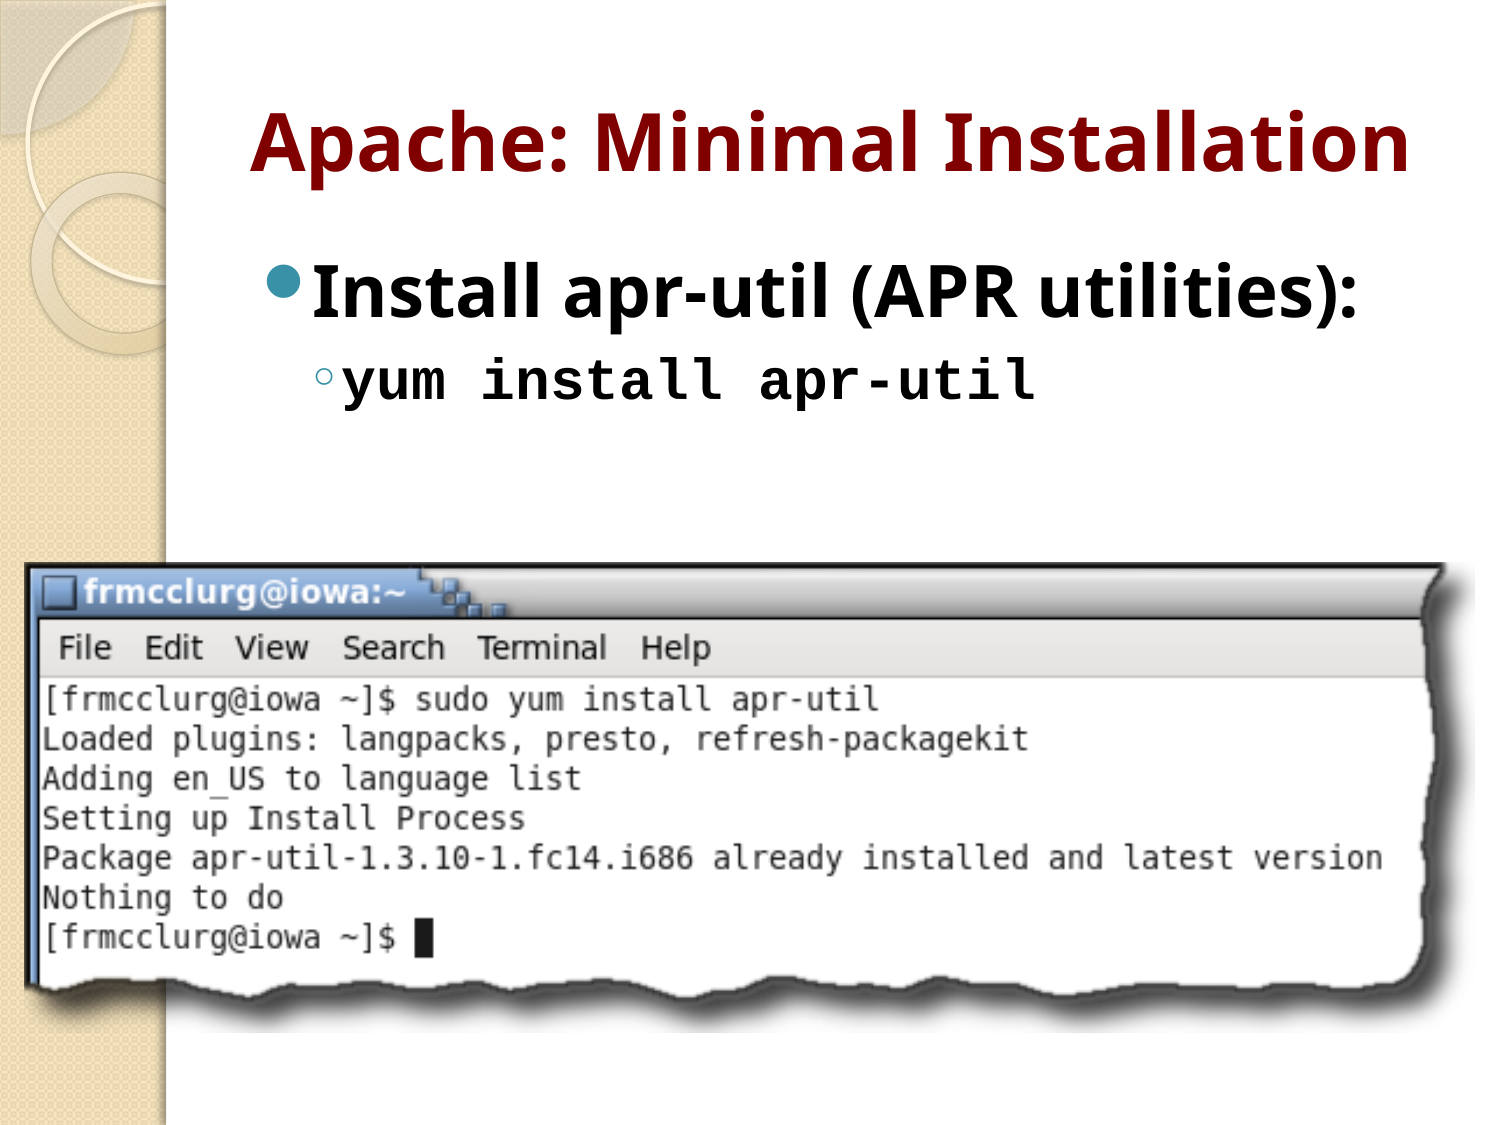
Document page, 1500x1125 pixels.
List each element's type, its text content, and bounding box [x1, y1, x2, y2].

list Install apr-util (APR utilities): yum install apr-util [235, 237, 1466, 475]
picture [24, 562, 1475, 1033]
title Apache: Minimal Installation [235, 45, 1466, 233]
